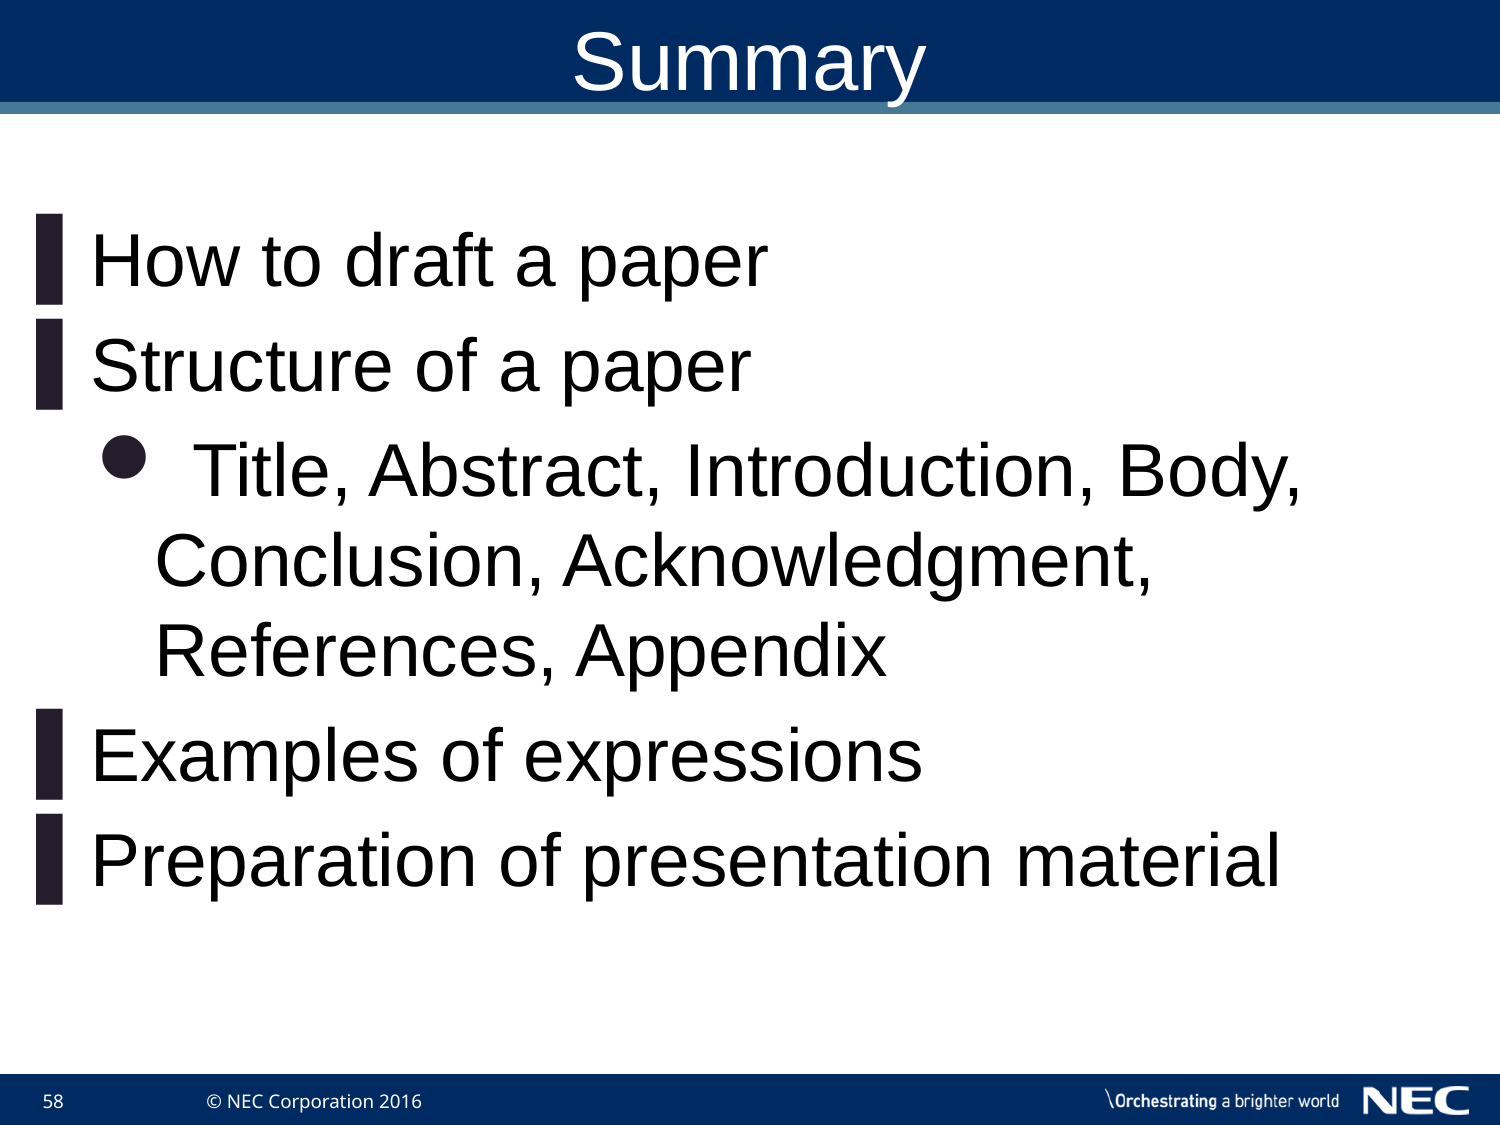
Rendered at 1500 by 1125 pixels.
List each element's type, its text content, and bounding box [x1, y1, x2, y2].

picture [0, 0, 1500, 114]
picture [0, 1074, 1500, 1125]
title Summary [29, 18, 1471, 96]
text_box How to draft a paper Structure of a paper Title, Abstract, Introduction, Body, Conclusion, Acknowledgment, References, Appendix Examples of expressions Preparation of presentation material [21, 204, 1472, 952]
